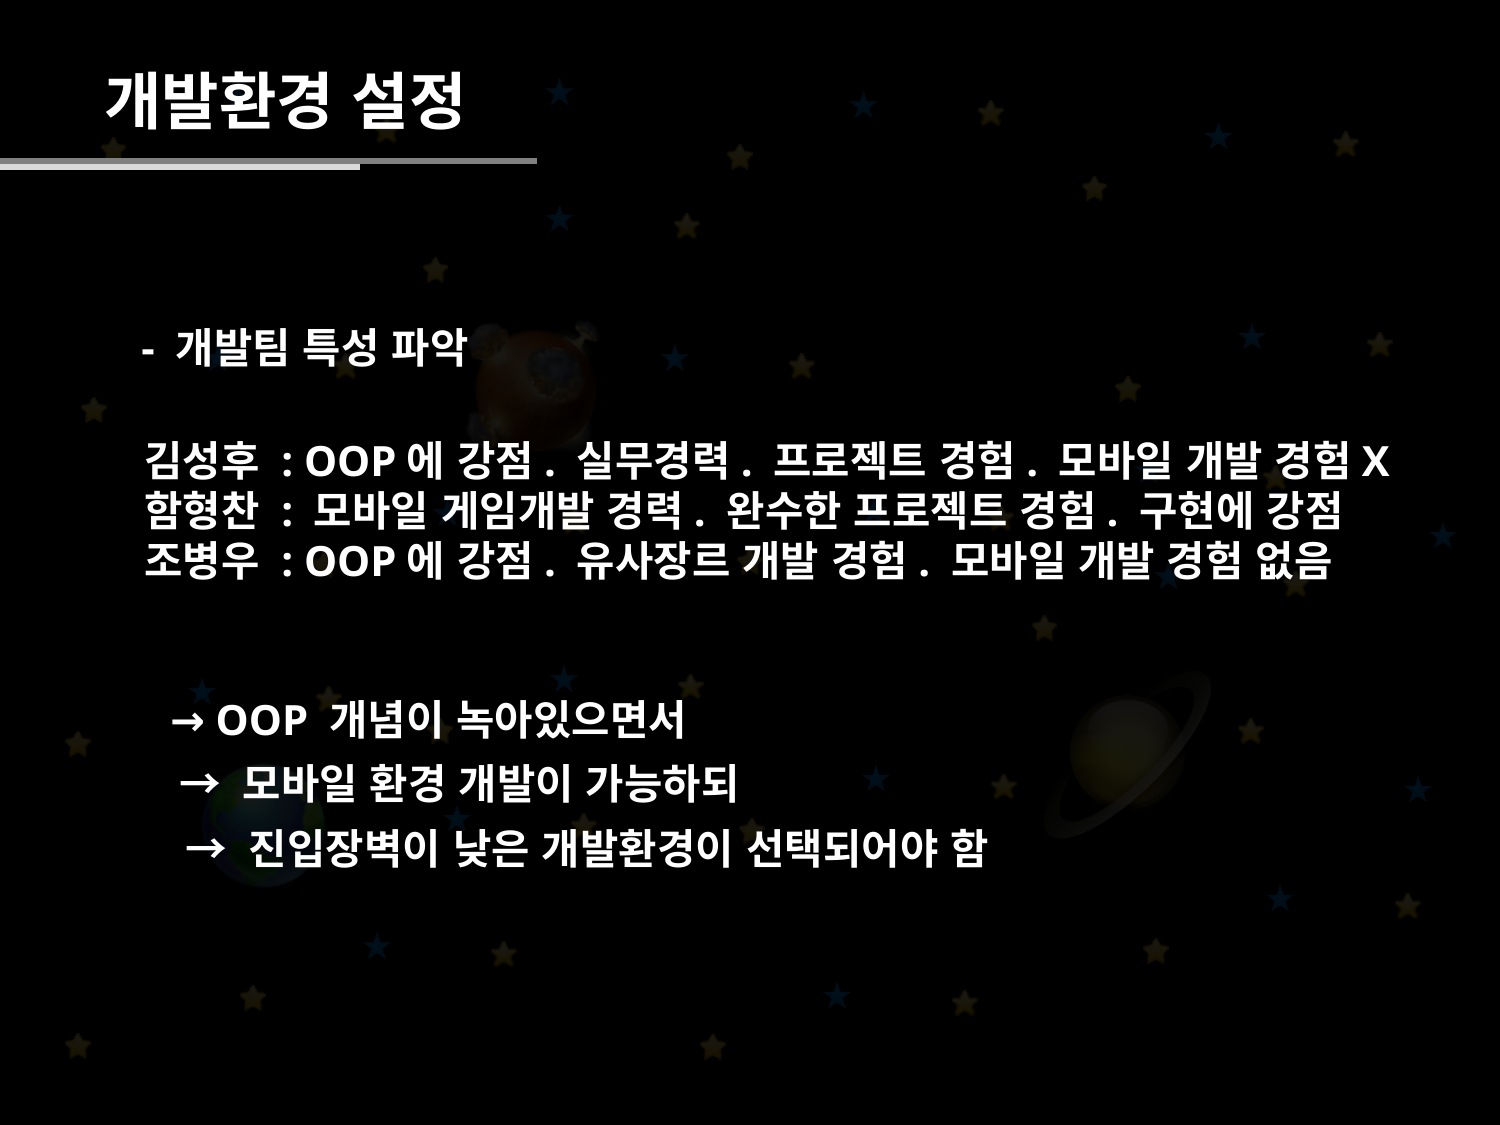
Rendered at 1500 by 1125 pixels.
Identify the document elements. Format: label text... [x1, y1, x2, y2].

text_box → OOP 개념이 녹아있으면서 [155, 685, 703, 751]
text_box → 모바일 환경 개발이 가능하되 [164, 750, 755, 815]
text_box 개발환경 설정 [89, 54, 482, 145]
text_box → 진입장벽이 낮은 개발환경이 선택되어야 함 [170, 815, 1004, 881]
text_box 김성후 : OOP에 강점. 실무경력. 프로젝트 경험. 모바일 개발 경험X 함형찬 : 모바일 게임개발 경력. 완수한 프로젝트 경험. 구현에 강점 조병우 : OOP에 강점. 유사장르 개발 경험. 모바일 개발 경험 없음 [129, 427, 1405, 593]
text_box - 개발팀 특성 파악 [126, 314, 484, 380]
